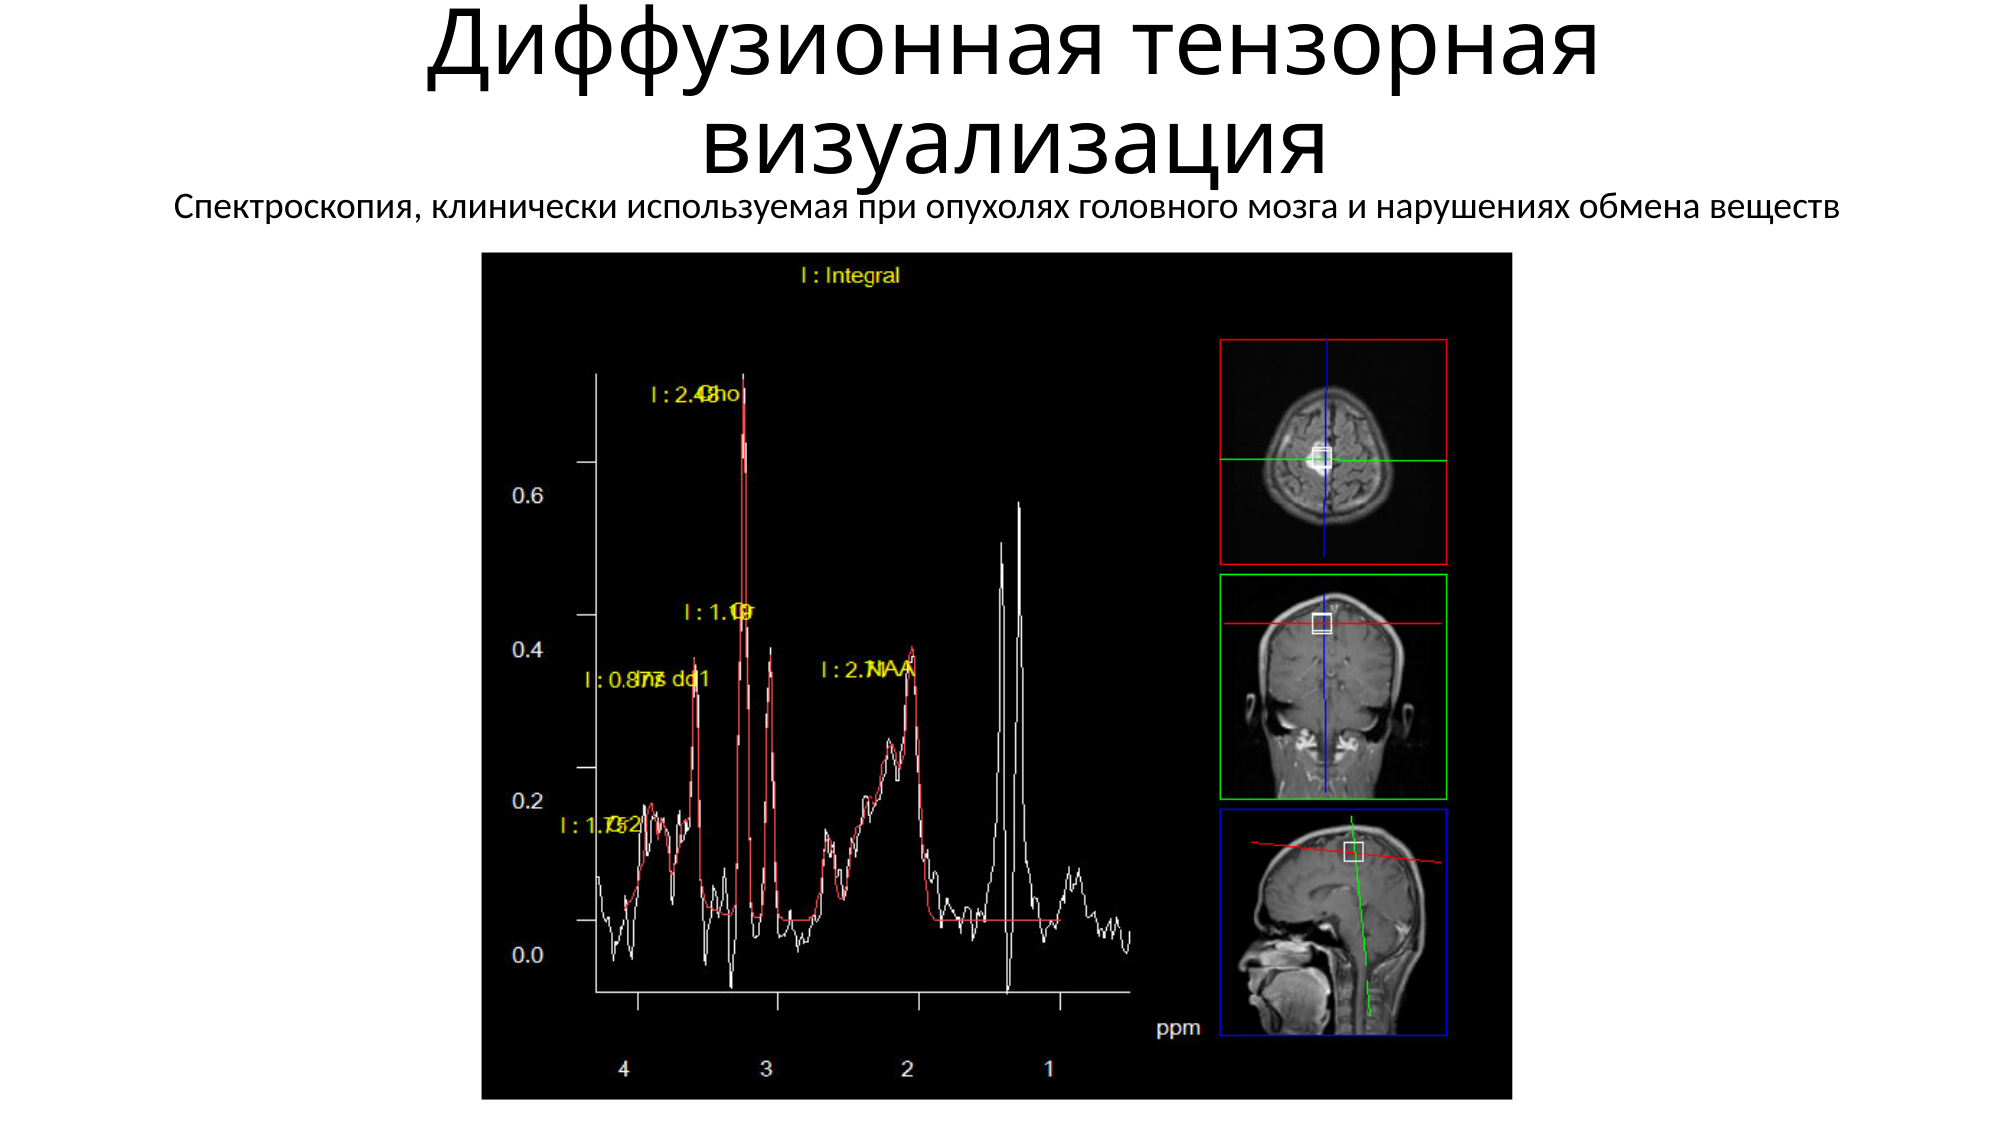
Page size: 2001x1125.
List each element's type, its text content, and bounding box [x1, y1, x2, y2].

title Диффузионная тензорная визуализация [134, 43, 1897, 145]
text_box Спектроскопия, клинически используемая при опухолях головного мозга и нарушениях обмена веществ [15, 173, 2000, 234]
picture [476, 247, 1524, 1107]
